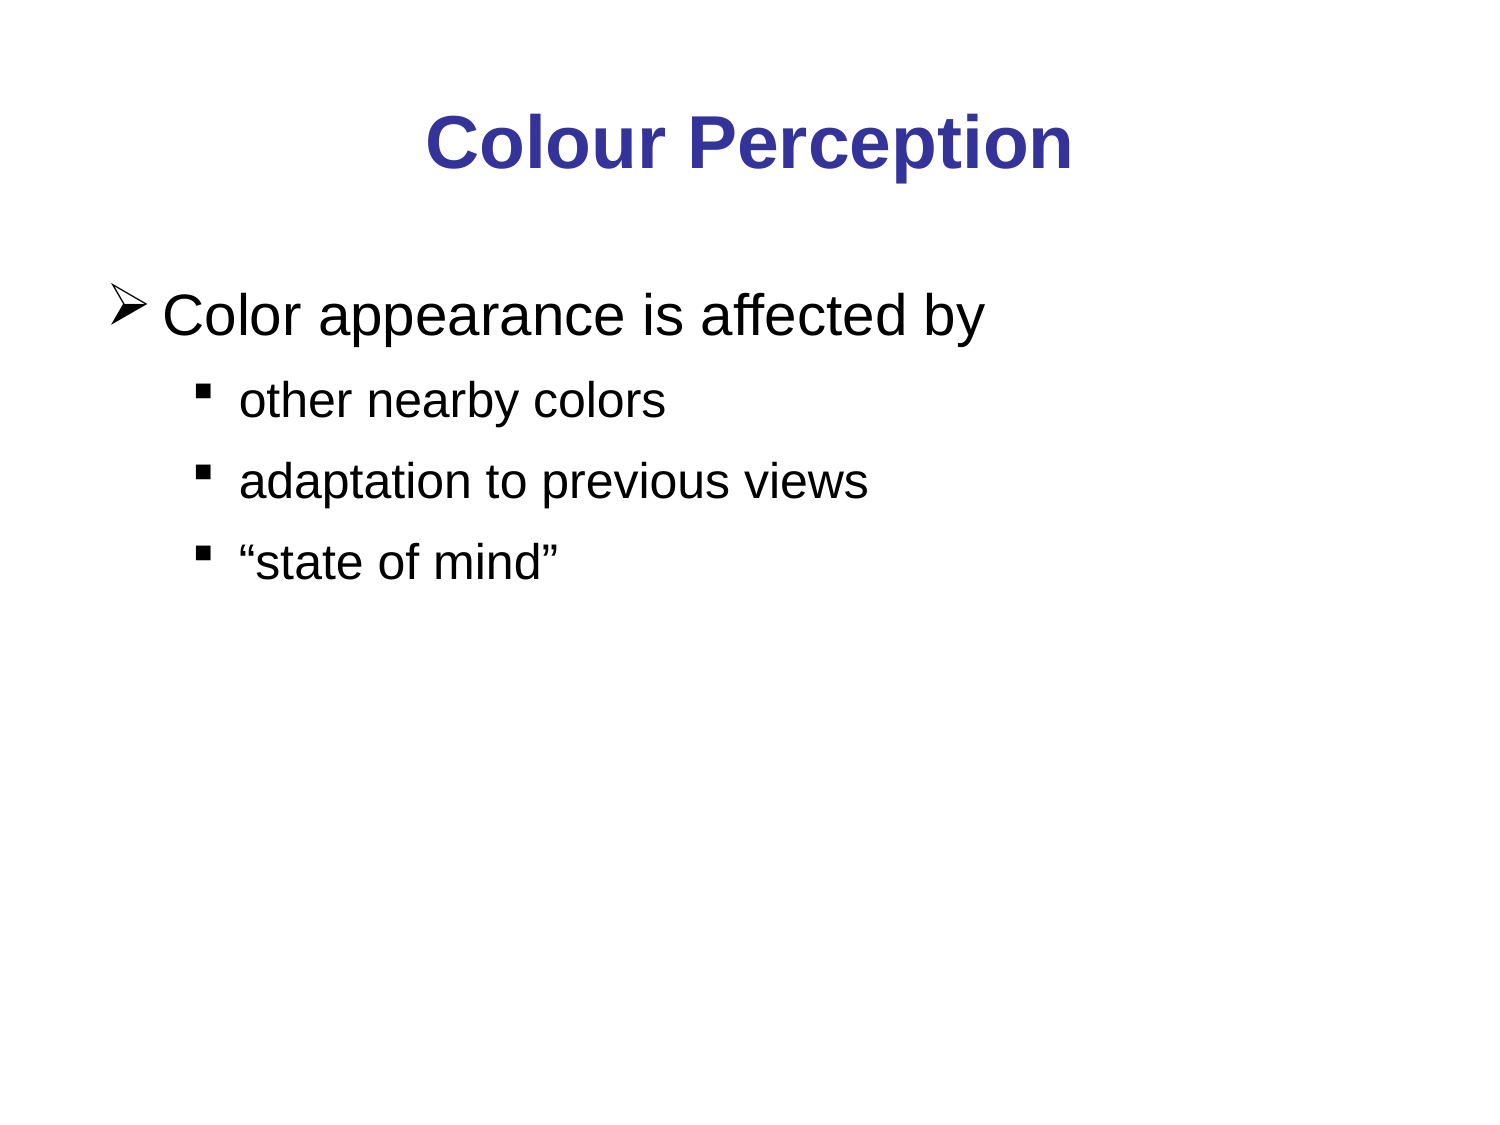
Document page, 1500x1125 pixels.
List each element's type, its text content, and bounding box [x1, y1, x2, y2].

list Color appearance is affected by other nearby colors adaptation to previous views “state of mind” [74, 262, 1426, 1006]
title Colour Perception [74, 44, 1426, 233]
